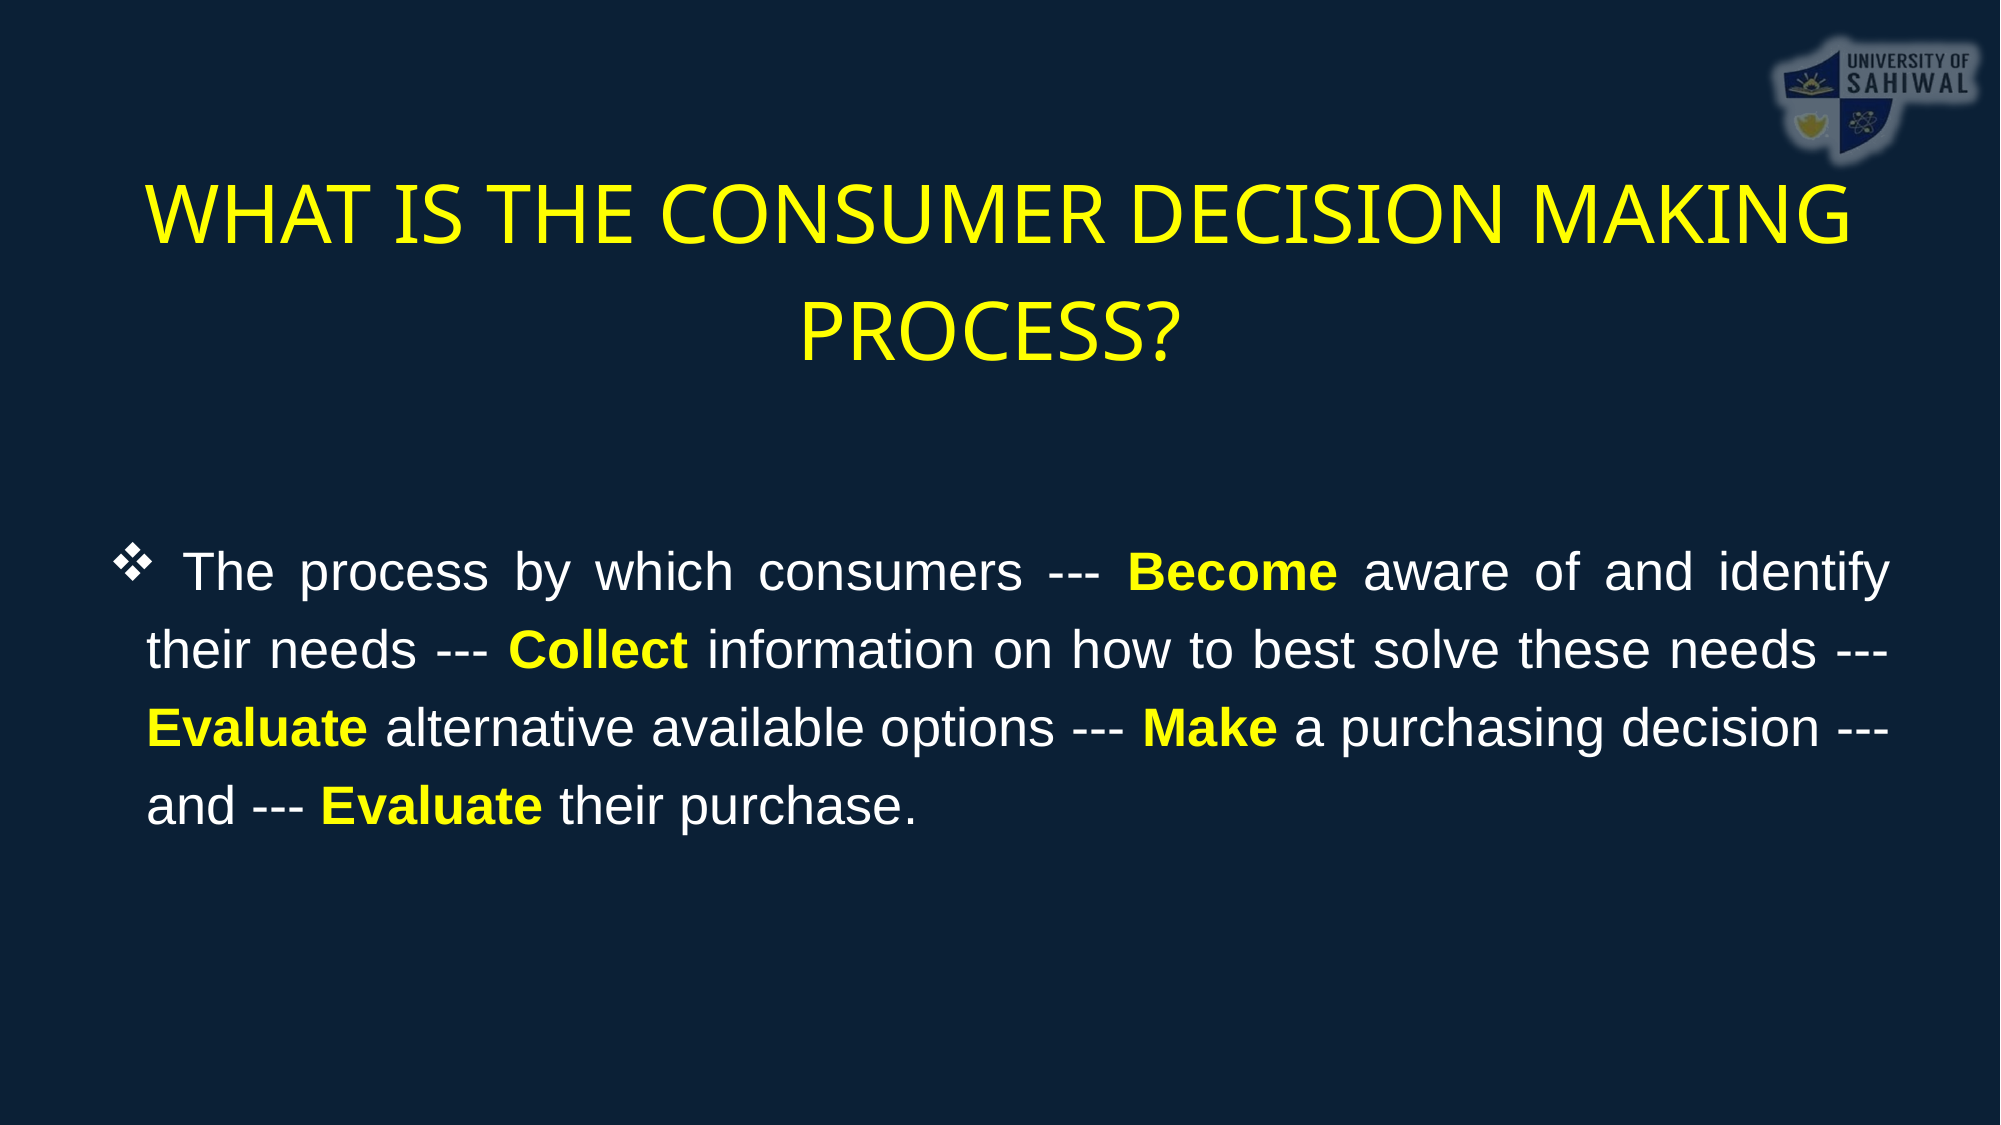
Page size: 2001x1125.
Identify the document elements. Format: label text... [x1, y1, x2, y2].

list WHAT IS THE CONSUMER DECISION MAKING PROCESS? The process by which consumers --- Become aware of and identify their needs --- Collect information on how to best solve these needs --- Evaluate alternative available options --- Make a purchasing decision --- and --- Evaluate their purchase. [93, 101, 1907, 1024]
picture [1747, 0, 2000, 208]
